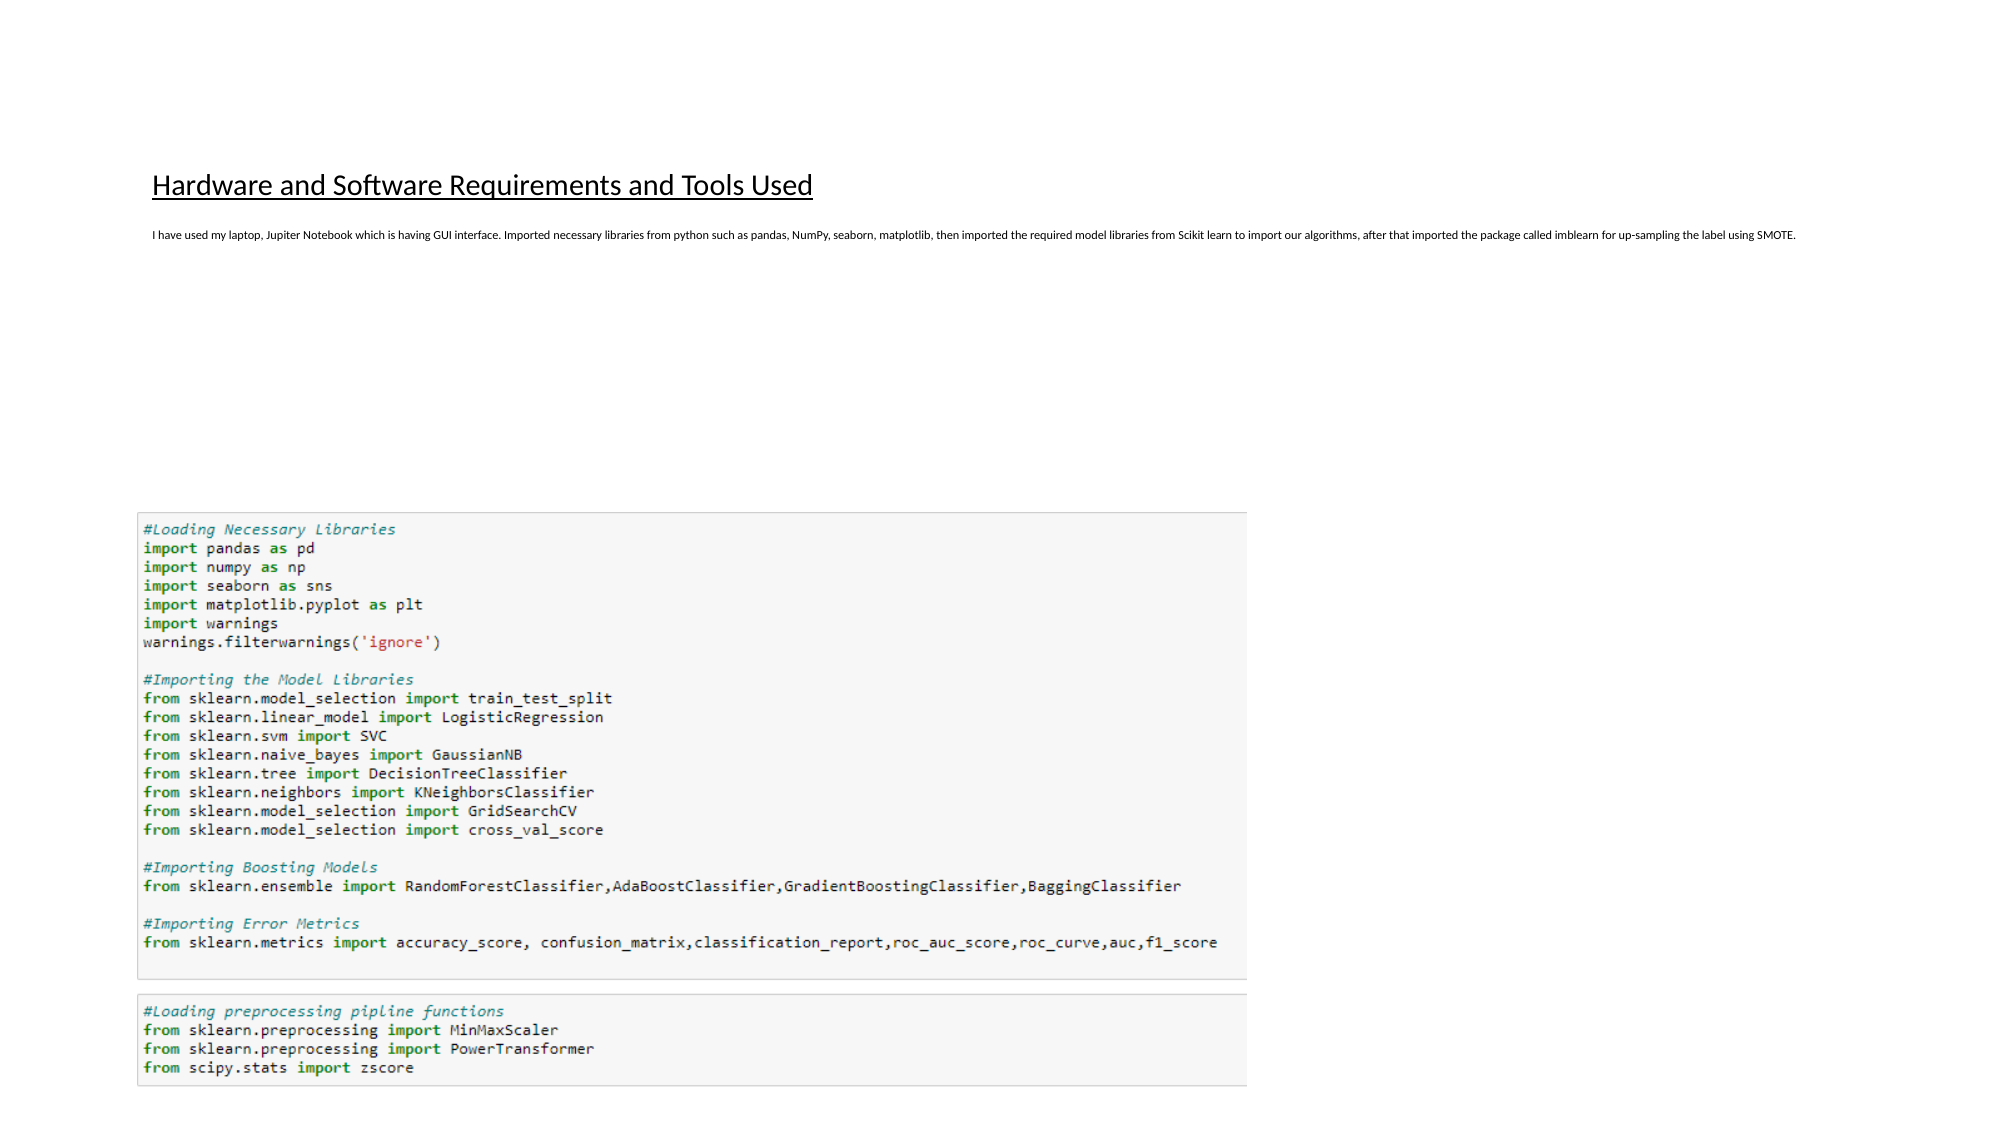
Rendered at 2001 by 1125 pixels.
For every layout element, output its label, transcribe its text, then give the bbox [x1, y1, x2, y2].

title Hardware and Software Requirements and Tools Used I have used my laptop, Jupiter Notebook which is having GUI interface. Imported necessary libraries from python such as pandas, NumPy, seaborn, matplotlib, then imported the required model libraries from Scikit learn to import our algorithms, after that imported the package called imblearn for up-sampling the label using SMOTE. [137, 55, 1863, 273]
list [137, 512, 1247, 1089]
